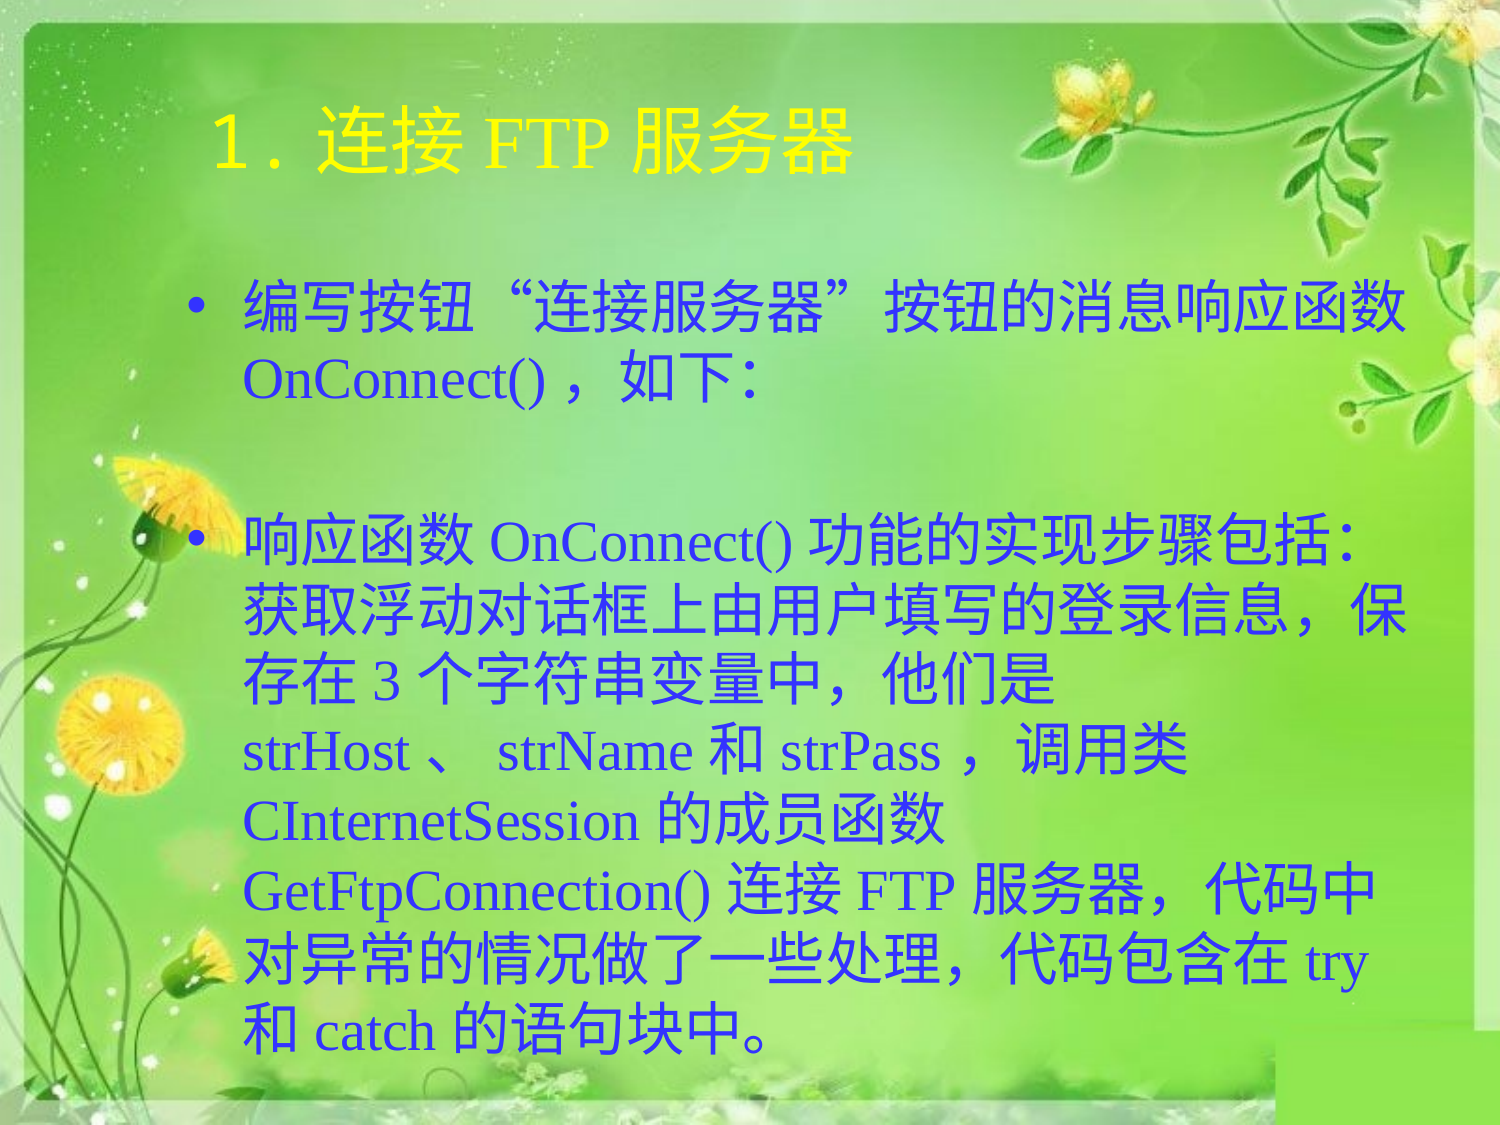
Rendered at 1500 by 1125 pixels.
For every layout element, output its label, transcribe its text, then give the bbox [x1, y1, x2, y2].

picture [0, 0, 1500, 1125]
title 1.连接FTP服务器 [29, 45, 1034, 233]
list 编写按钮“连接服务器”按钮的消息响应函数OnConnect()，如下： 响应函数OnConnect()功能的实现步骤包括：获取浮动对话框上由用户填写的登录信息，保存在3个字符串变量中，他们是strHost、strName和strPass，调用类CInternetSession的成员函数GetFtpConnection()连接FTP服务器，代码中对异常的情况做了一些处理，代码包含在try和catch的语句块中。 [171, 262, 1425, 1071]
